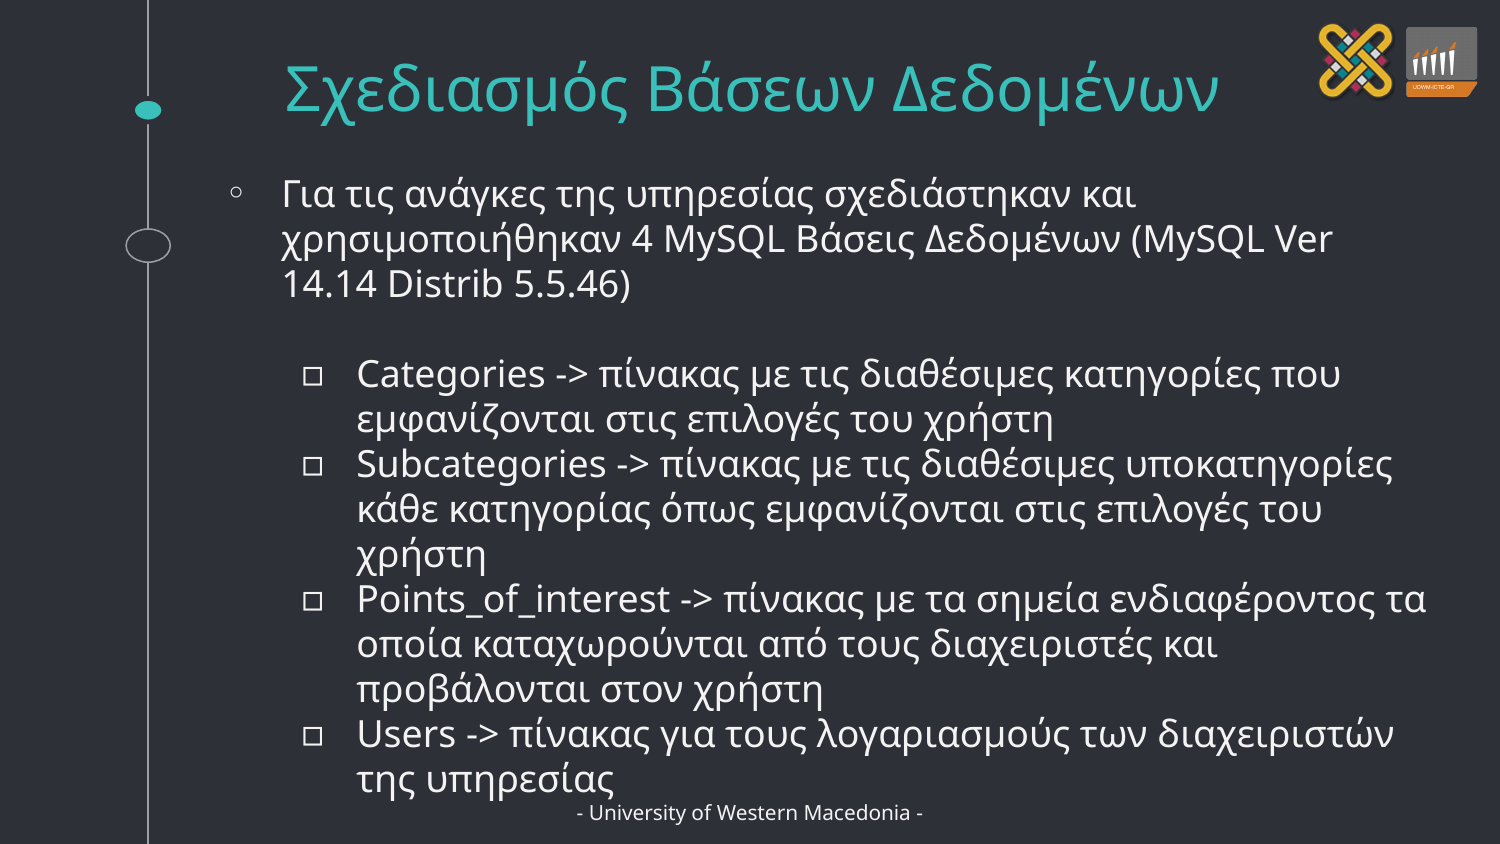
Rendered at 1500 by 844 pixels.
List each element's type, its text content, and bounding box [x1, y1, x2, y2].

picture [1401, 21, 1481, 104]
text_box - University of Western Macedonia - [0, 784, 1500, 844]
list Για τις ανάγκες της υπηρεσίας σχεδιάστηκαν και χρησιμοποιήθηκαν 4 MySQL Βάσεις Δεδομένων (MySQL Ver 14.14 Distrib 5.5.46) Categories -> πίνακας με τις διαθέσιμες κατηγορίες που εμφανίζονται στις επιλογές του χρήστη Subcategories -> πίνακας με τις διαθέσιμες υποκατηγορίες κάθε κατηγορίας όπως εμφανίζονται στις επιλογές του χρήστη Points_of_interest -> πίνακας με τα σημεία ενδιαφέροντος τα οποία καταχωρούνται από τους διαχειριστές και προβάλονται στον χρήστη Users -> πίνακας για τους λογαριασμούς των διαχειριστών της υπηρεσίας [191, 154, 1446, 784]
title Σχεδιασμός Βάσεων Δεδομένων [191, 81, 1317, 139]
picture [1315, 21, 1396, 104]
